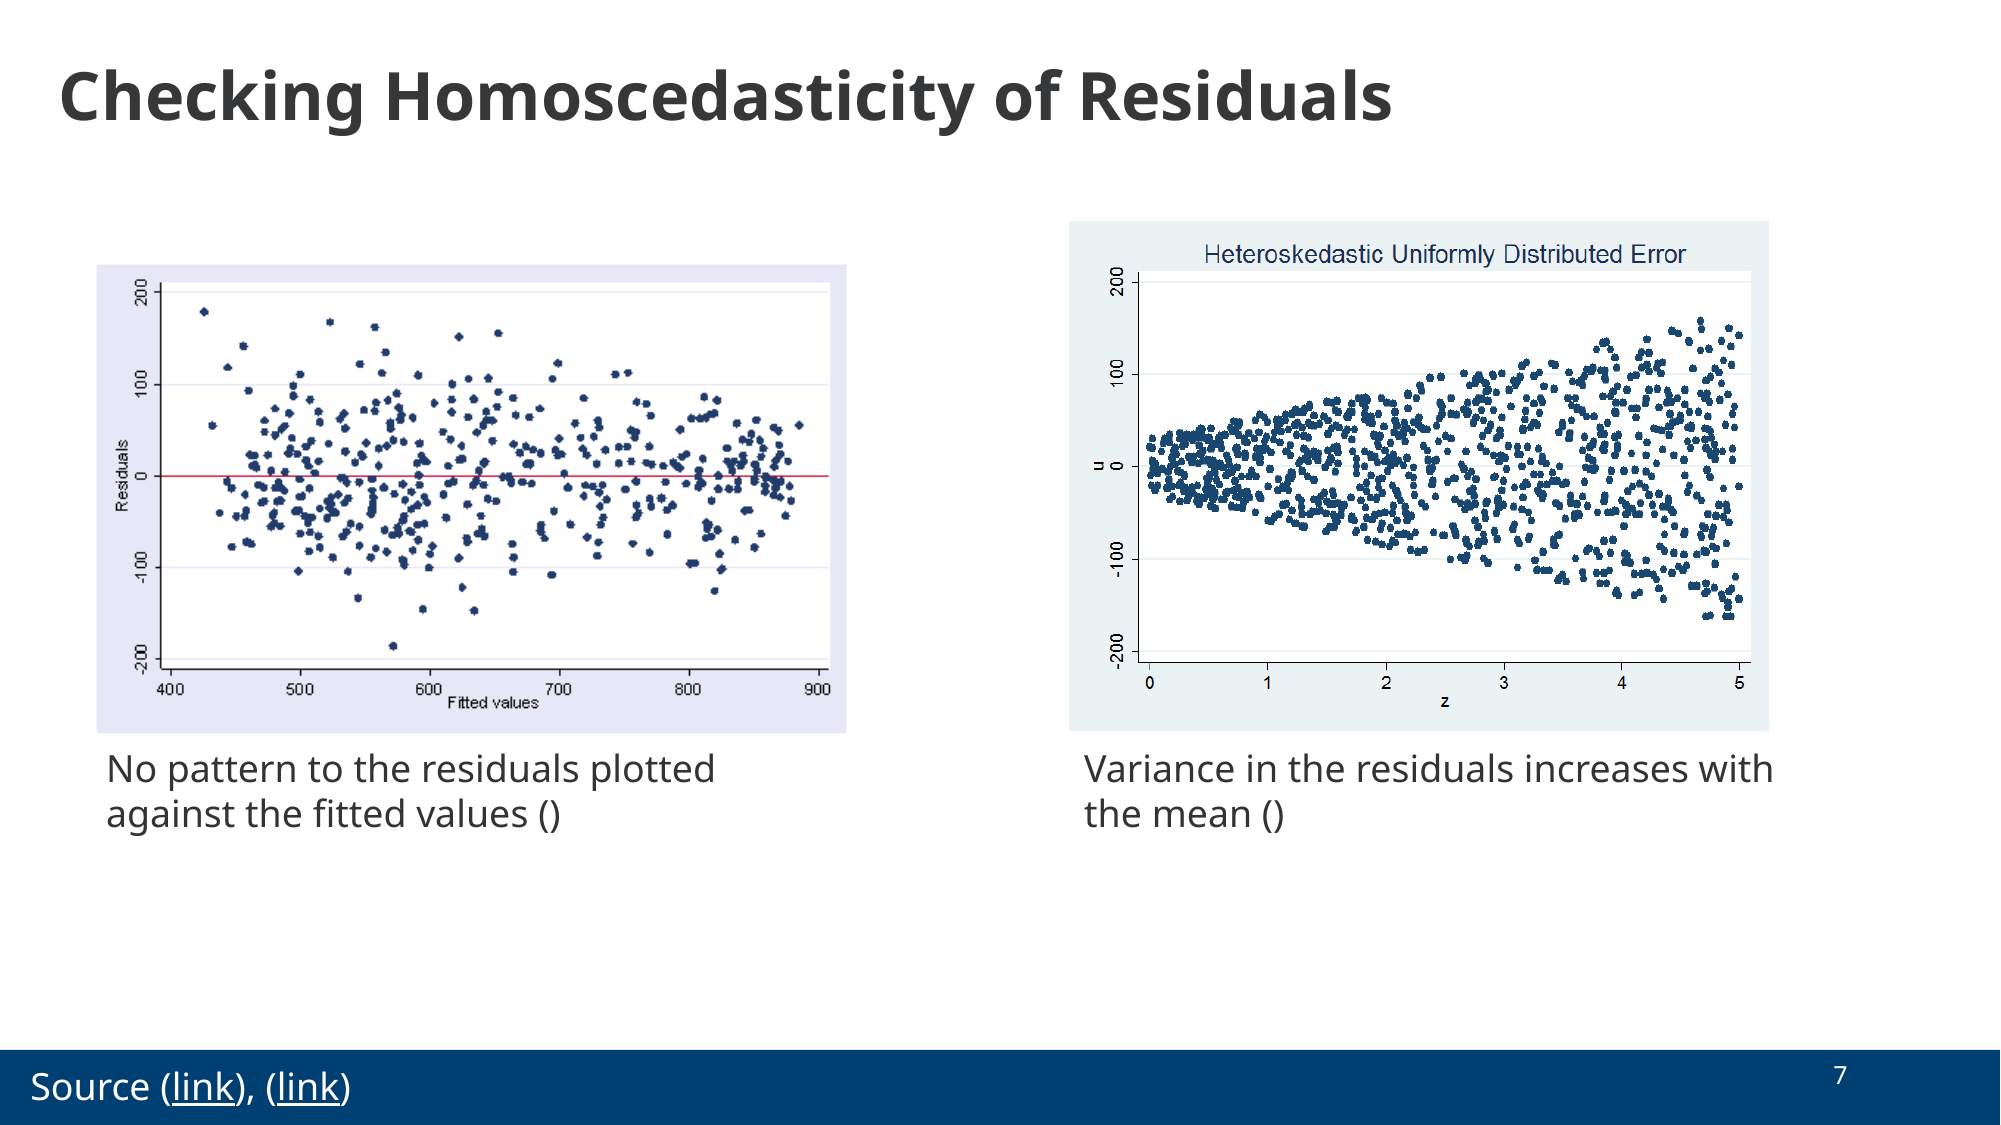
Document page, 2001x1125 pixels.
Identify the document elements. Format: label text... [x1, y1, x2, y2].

slide_number 7 [1412, 1050, 1863, 1103]
text_box Source (link), (link) [15, 1055, 366, 1122]
title Checking Homoscedasticity of Residuals [43, 36, 1769, 162]
picture [1069, 221, 1769, 732]
picture [91, 259, 851, 738]
